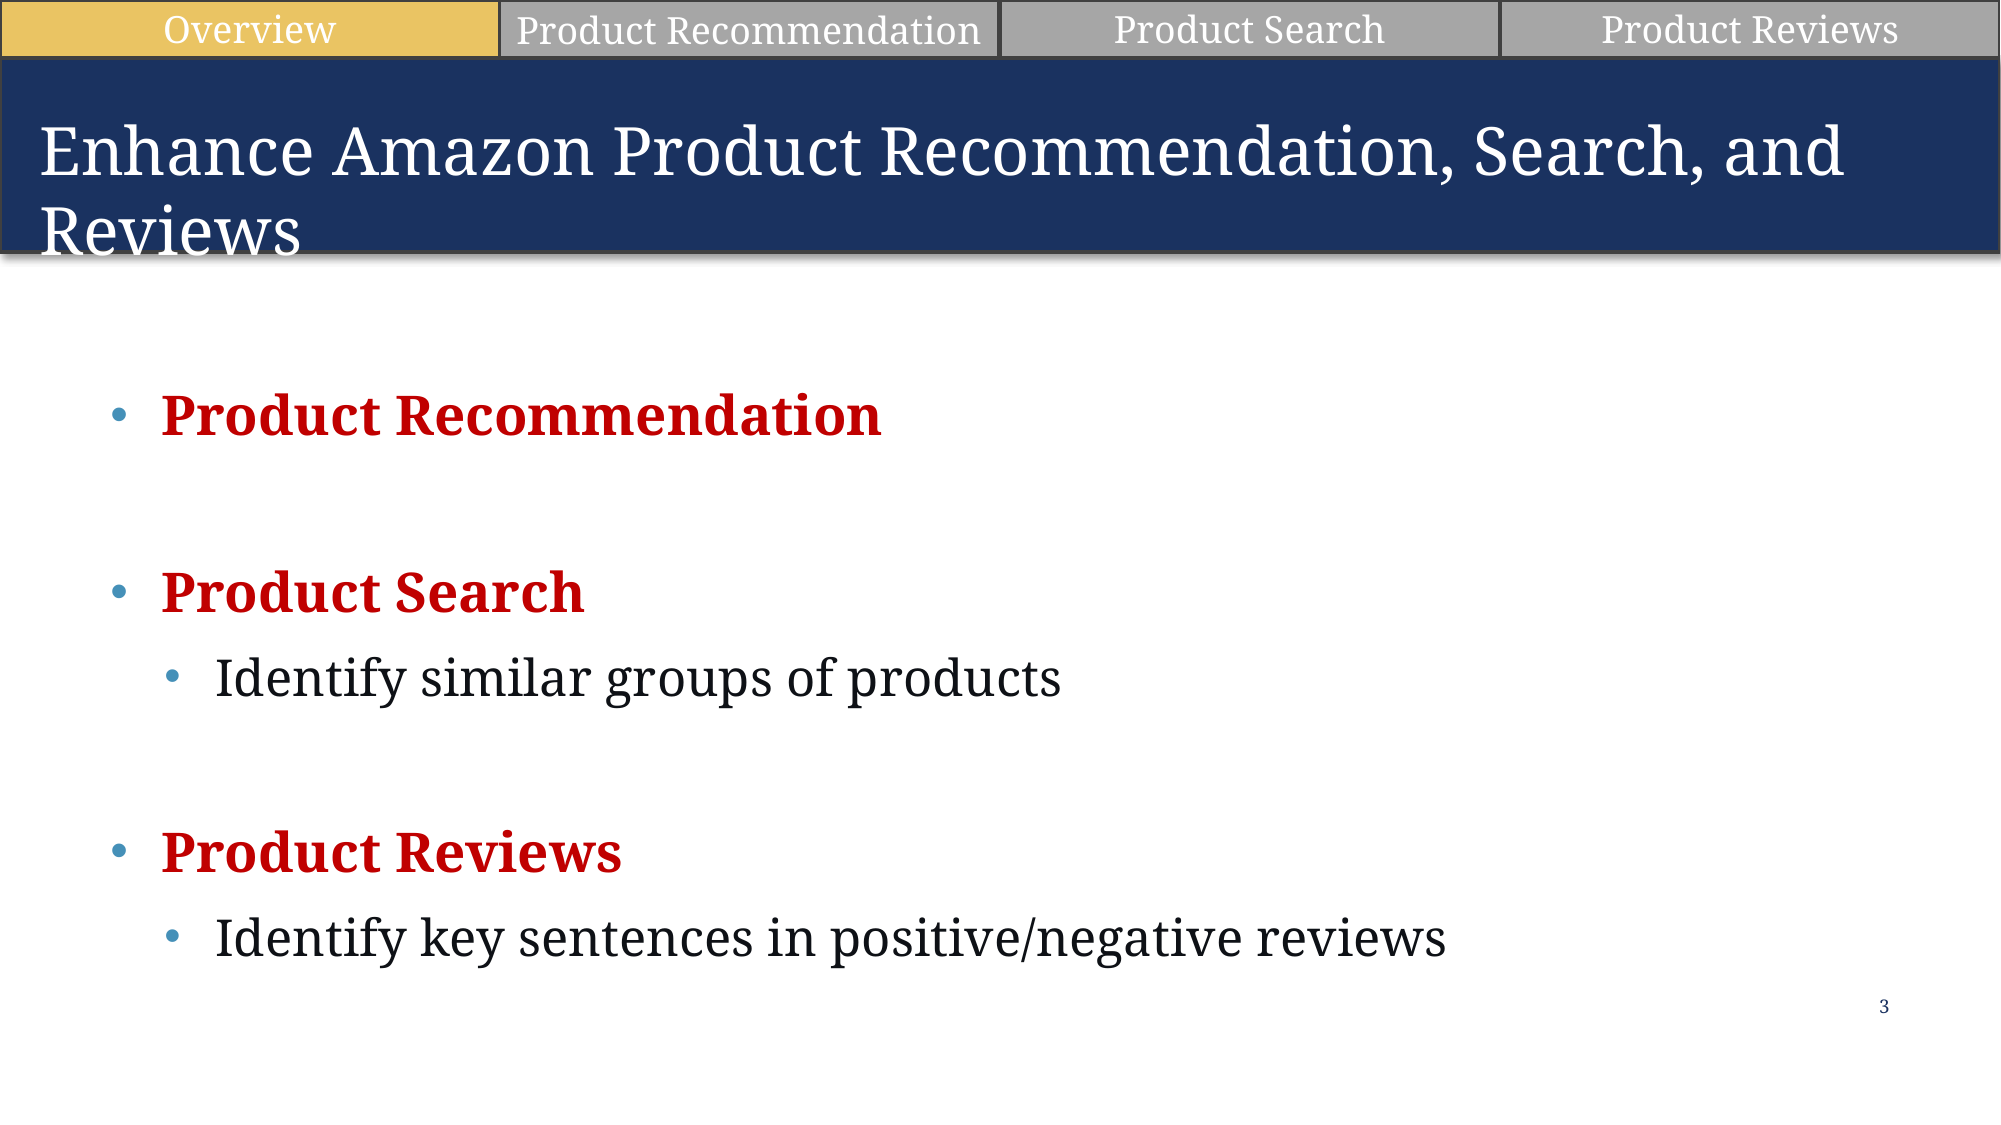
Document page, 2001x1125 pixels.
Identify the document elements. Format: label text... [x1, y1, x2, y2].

text_box Product Recommendation [498, 0, 998, 60]
list Product Recommendation Product Search Identify similar groups of products Product Reviews Identify key sentences in positive/negative reviews [95, 373, 1905, 978]
text_box Product Reviews [1499, 0, 2000, 60]
text_box Enhance Amazon Product Recommendation, Search, and Reviews [24, 101, 2000, 277]
slide_number 3 [1732, 978, 1905, 1037]
text_box Overview [0, 0, 498, 60]
text_box Product Search [998, 0, 1499, 60]
